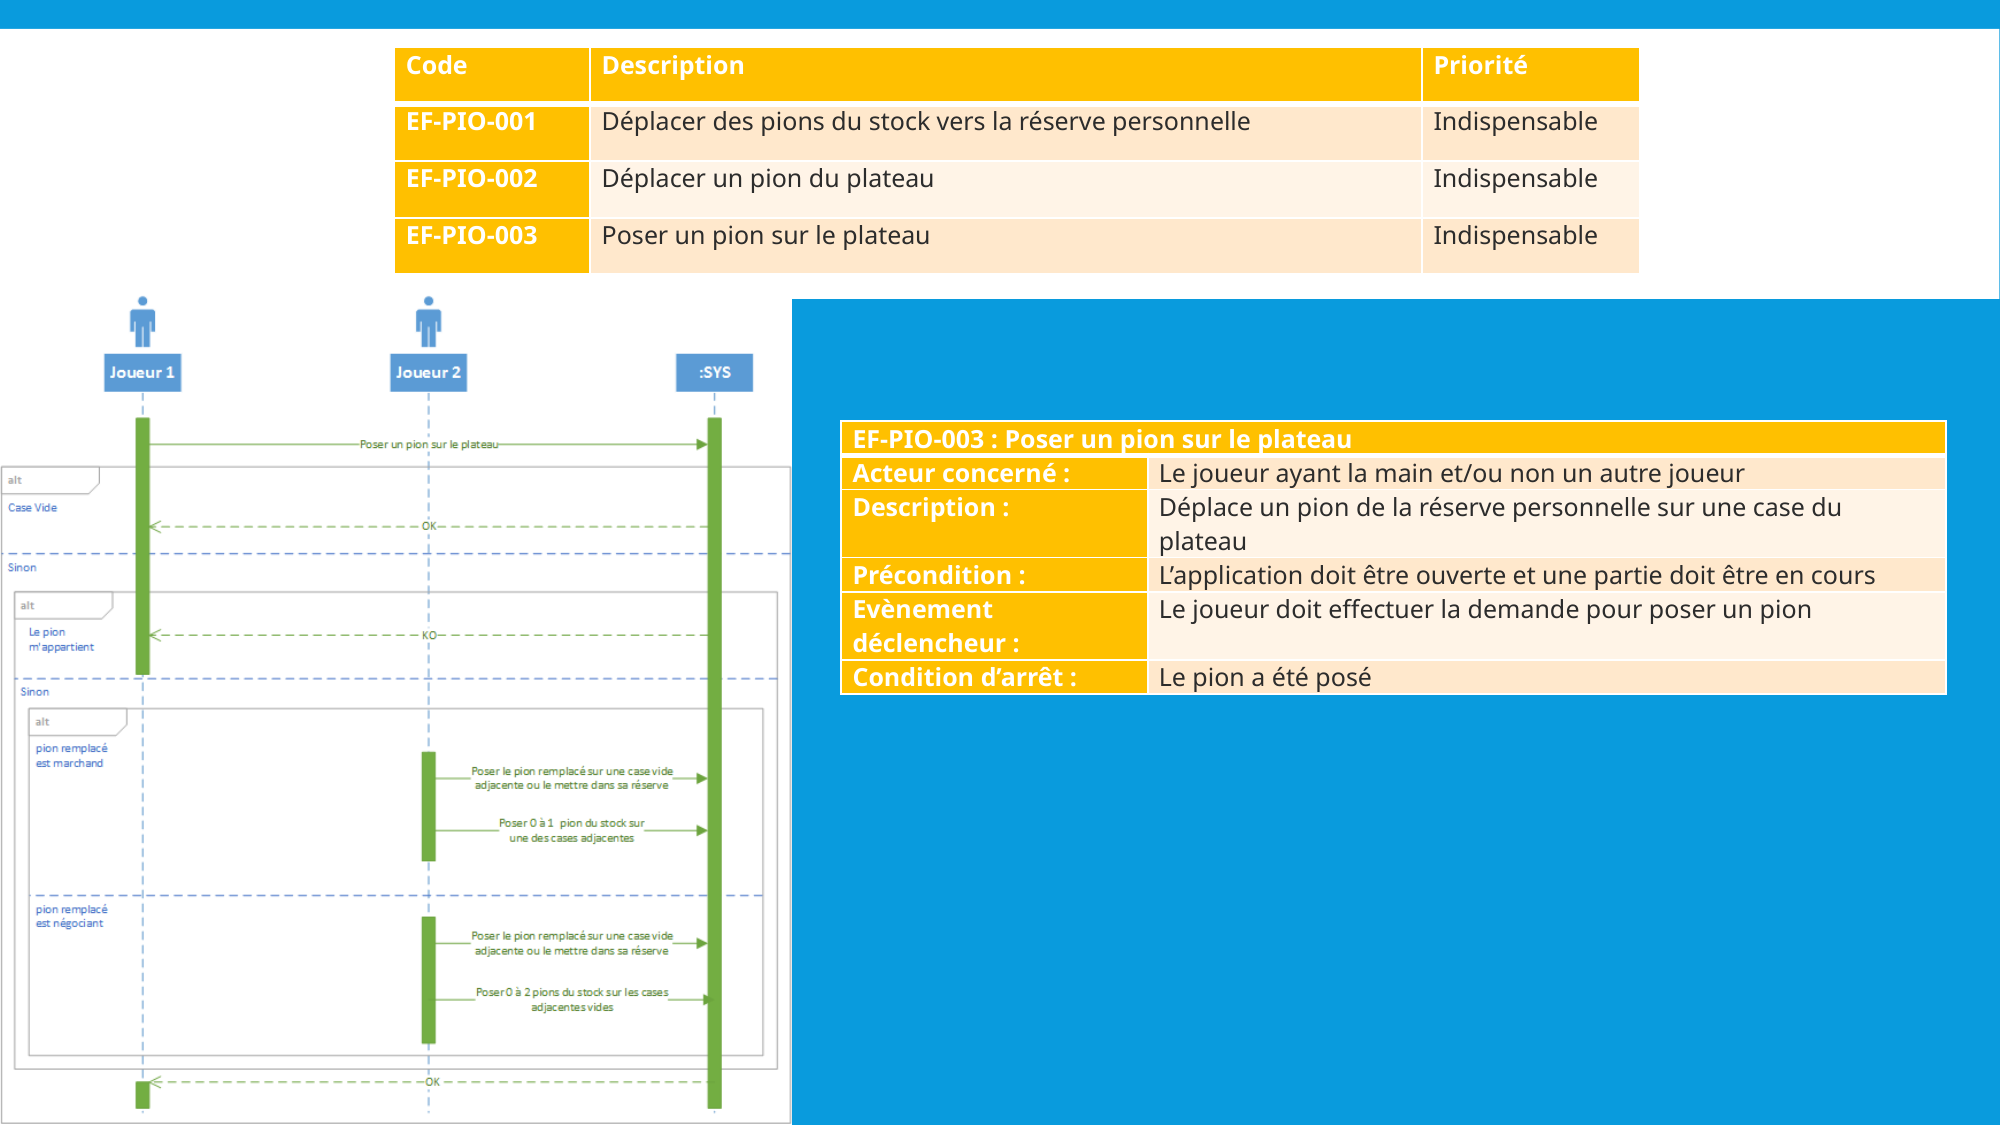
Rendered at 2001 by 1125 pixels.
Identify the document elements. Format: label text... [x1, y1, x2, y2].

table_cell Condition d’arrêt : [842, 661, 1147, 693]
table_header Description [591, 48, 1421, 101]
table_cell Déplacer un pion du plateau [591, 162, 1421, 217]
table_cell Le pion a été posé [1149, 661, 1945, 693]
table_cell Poser un pion sur le plateau [591, 219, 1421, 273]
table_cell Précondition : [842, 558, 1147, 591]
table_cell Déplace un pion de la réserve personnelle sur une case du plateau [1149, 490, 1945, 557]
table_header Priorité [1423, 48, 1639, 101]
table_cell Le joueur doit effectuer la demande pour poser un pion [1149, 593, 1945, 659]
table_cell Indispensable [1423, 219, 1639, 273]
picture [0, 294, 792, 1125]
table_cell Indispensable [1423, 107, 1639, 160]
table_cell EF-PIO-003 [395, 219, 589, 273]
table_cell L’application doit être ouverte et une partie doit être en cours [1149, 558, 1945, 591]
table_cell EF-PIO-001 [395, 107, 589, 160]
table_cell Déplacer des pions du stock vers la réserve personnelle [591, 107, 1421, 160]
table_header EF-PIO-003 : Poser un pion sur le plateau [842, 422, 1945, 453]
table_cell Indispensable [1423, 162, 1639, 217]
table_header Code [395, 48, 589, 101]
table_cell Evènement déclencheur : [842, 593, 1147, 659]
table_cell Le joueur ayant la main et/ou non un autre joueur [1149, 458, 1945, 489]
table_cell EF-PIO-002 [395, 162, 589, 217]
table_cell Description : [842, 490, 1147, 557]
table_cell Acteur concerné : [842, 458, 1147, 489]
